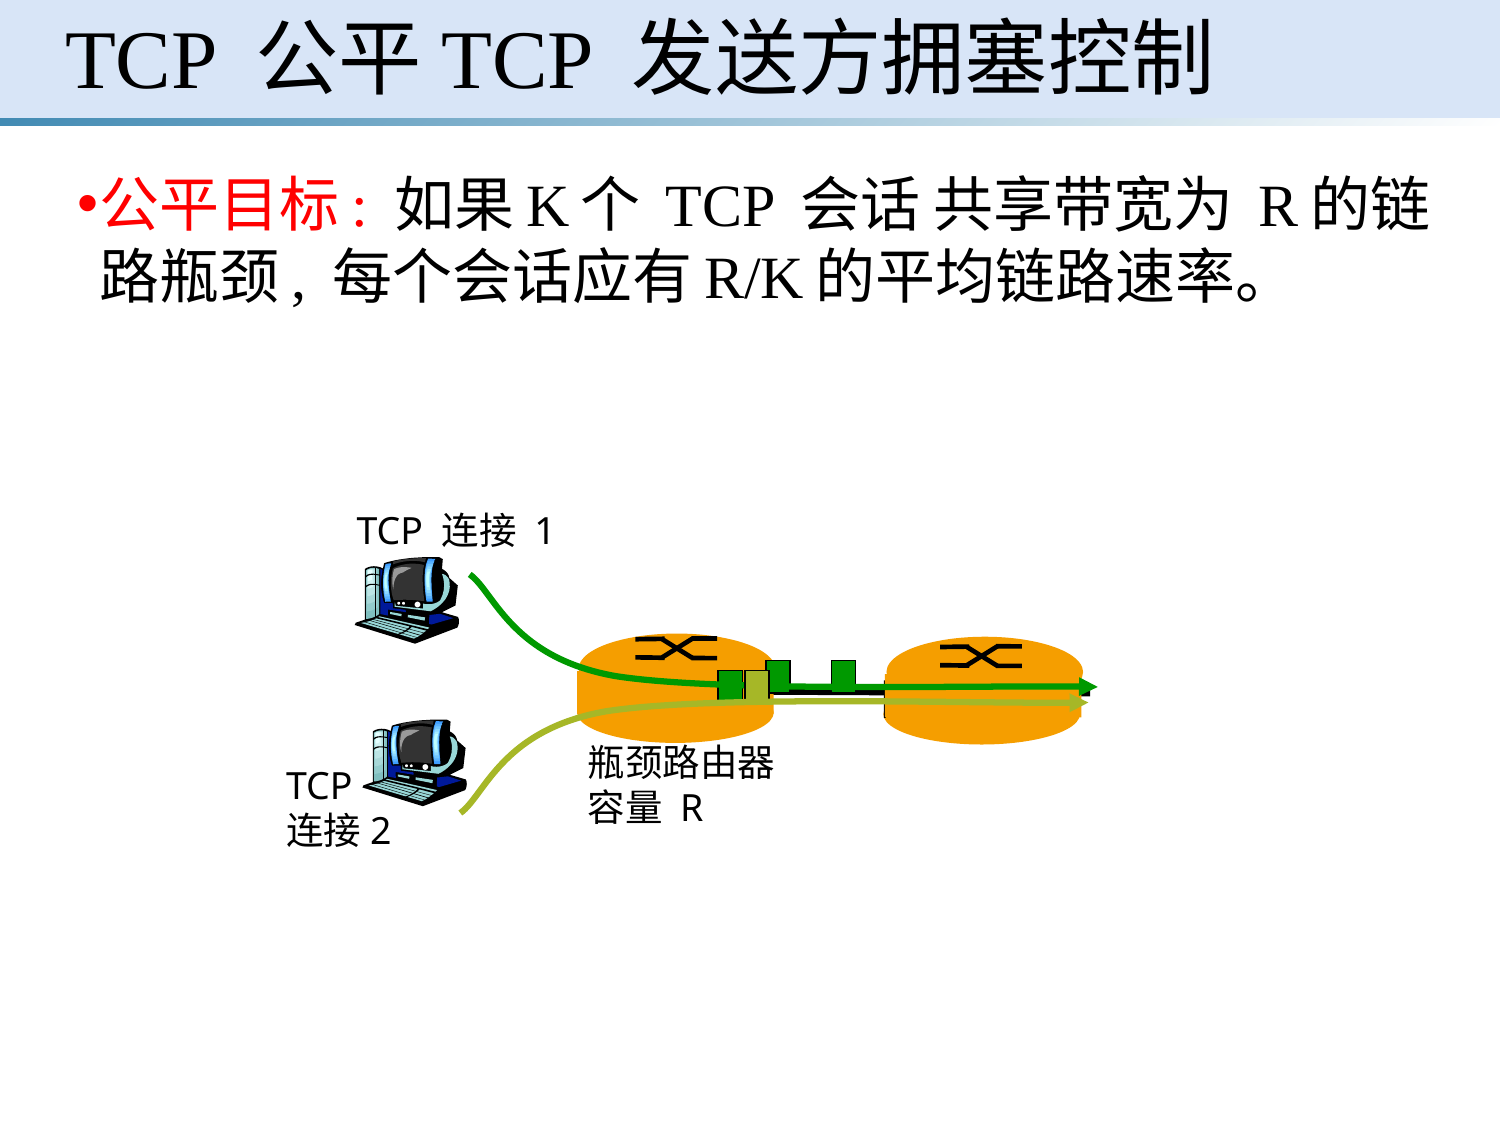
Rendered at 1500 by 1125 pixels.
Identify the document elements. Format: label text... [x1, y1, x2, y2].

list 公平目标: 如果K个 TCP 会话 共享带宽为 R的链路瓶颈, 每个会话应有R/K的平均链路速率。 [62, 159, 1448, 366]
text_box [274, 499, 1098, 860]
title TCP 公平TCP 发送方拥塞控制 [50, 0, 1448, 123]
